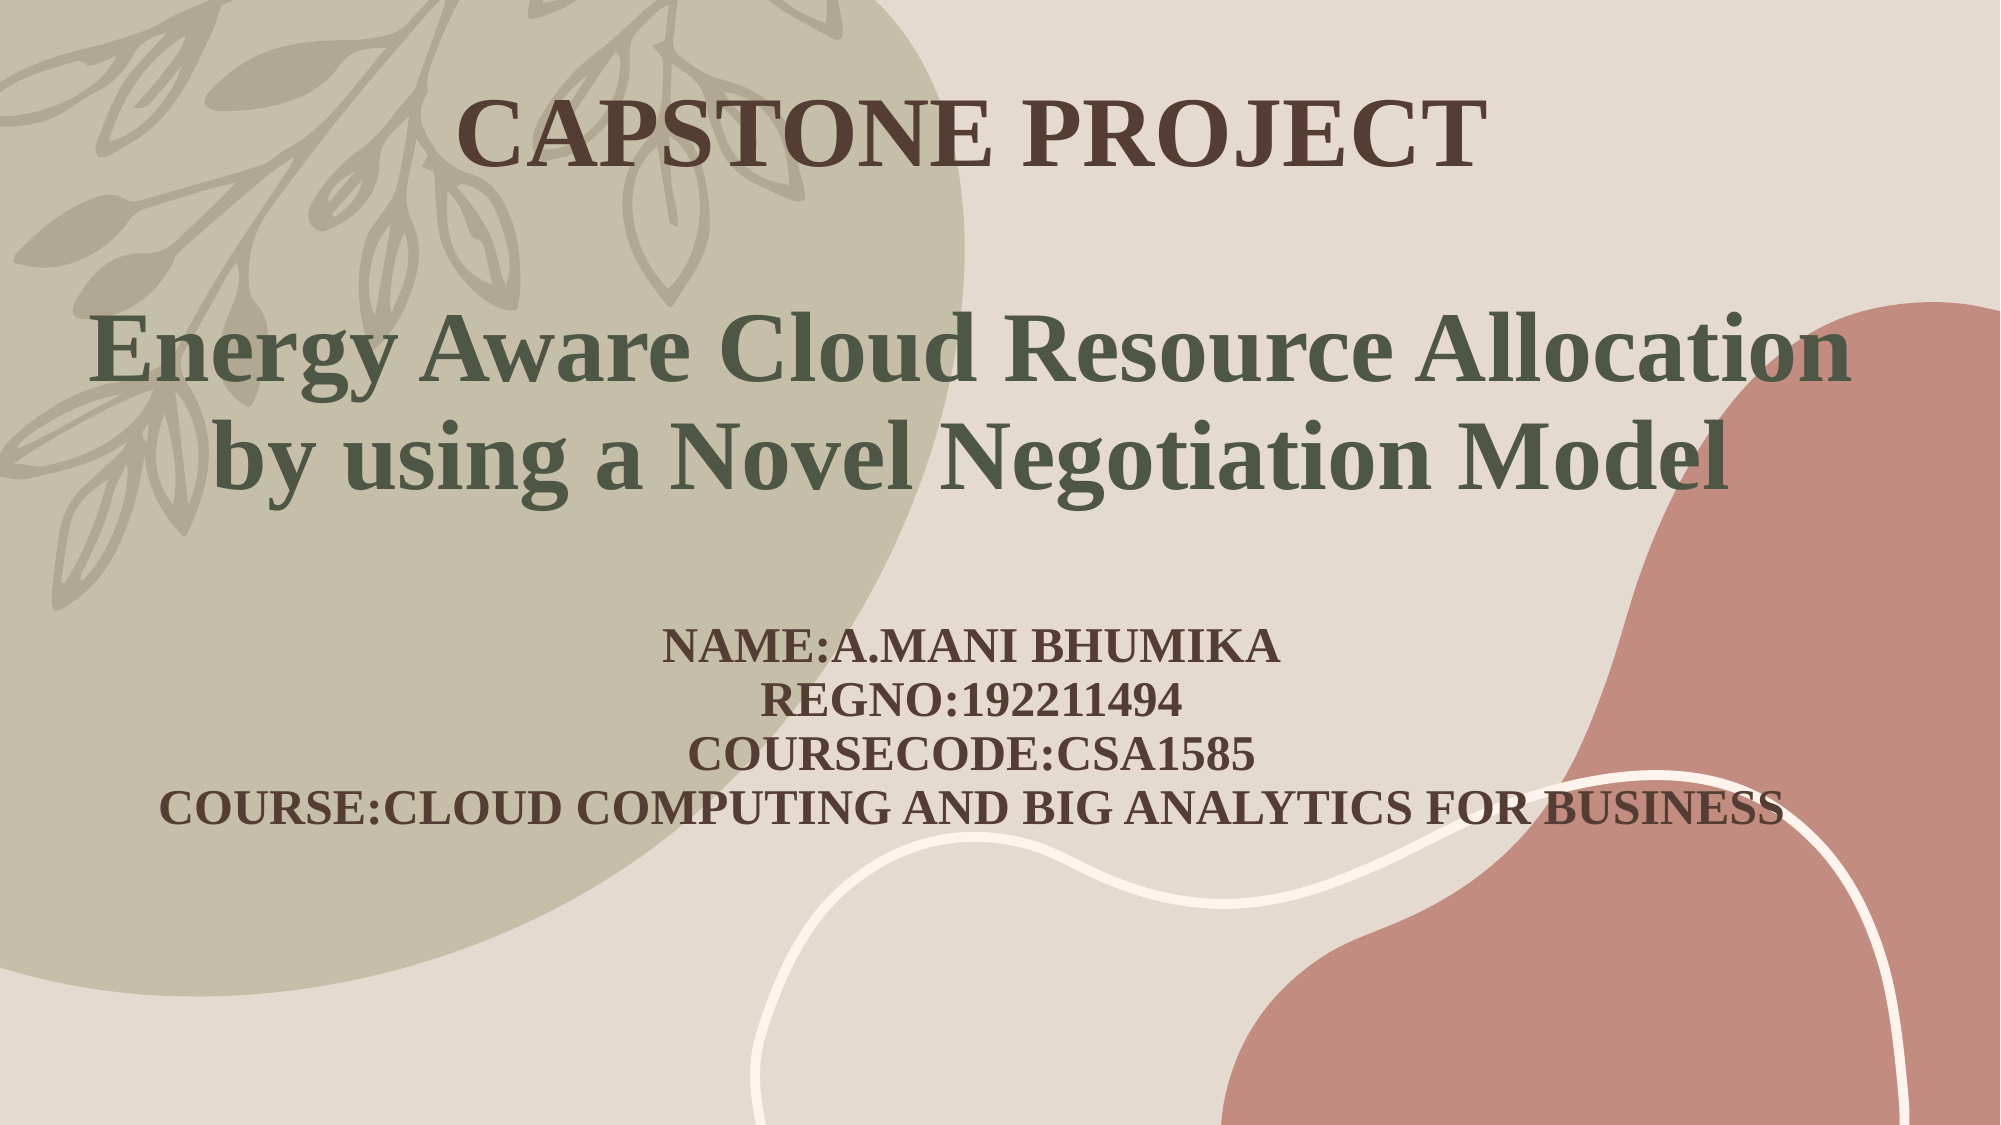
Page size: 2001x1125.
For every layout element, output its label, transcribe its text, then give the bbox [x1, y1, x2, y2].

title CAPSTONE PROJECT Energy Aware Cloud Resource Allocation by using a Novel Negotiation Model NAME:A.MANI BHUMIKA REGNO:192211494 COURSECODE:CSA1585 COURSE:CLOUD COMPUTING AND BIG ANALYTICS FOR BUSINESS [31, 302, 1912, 511]
